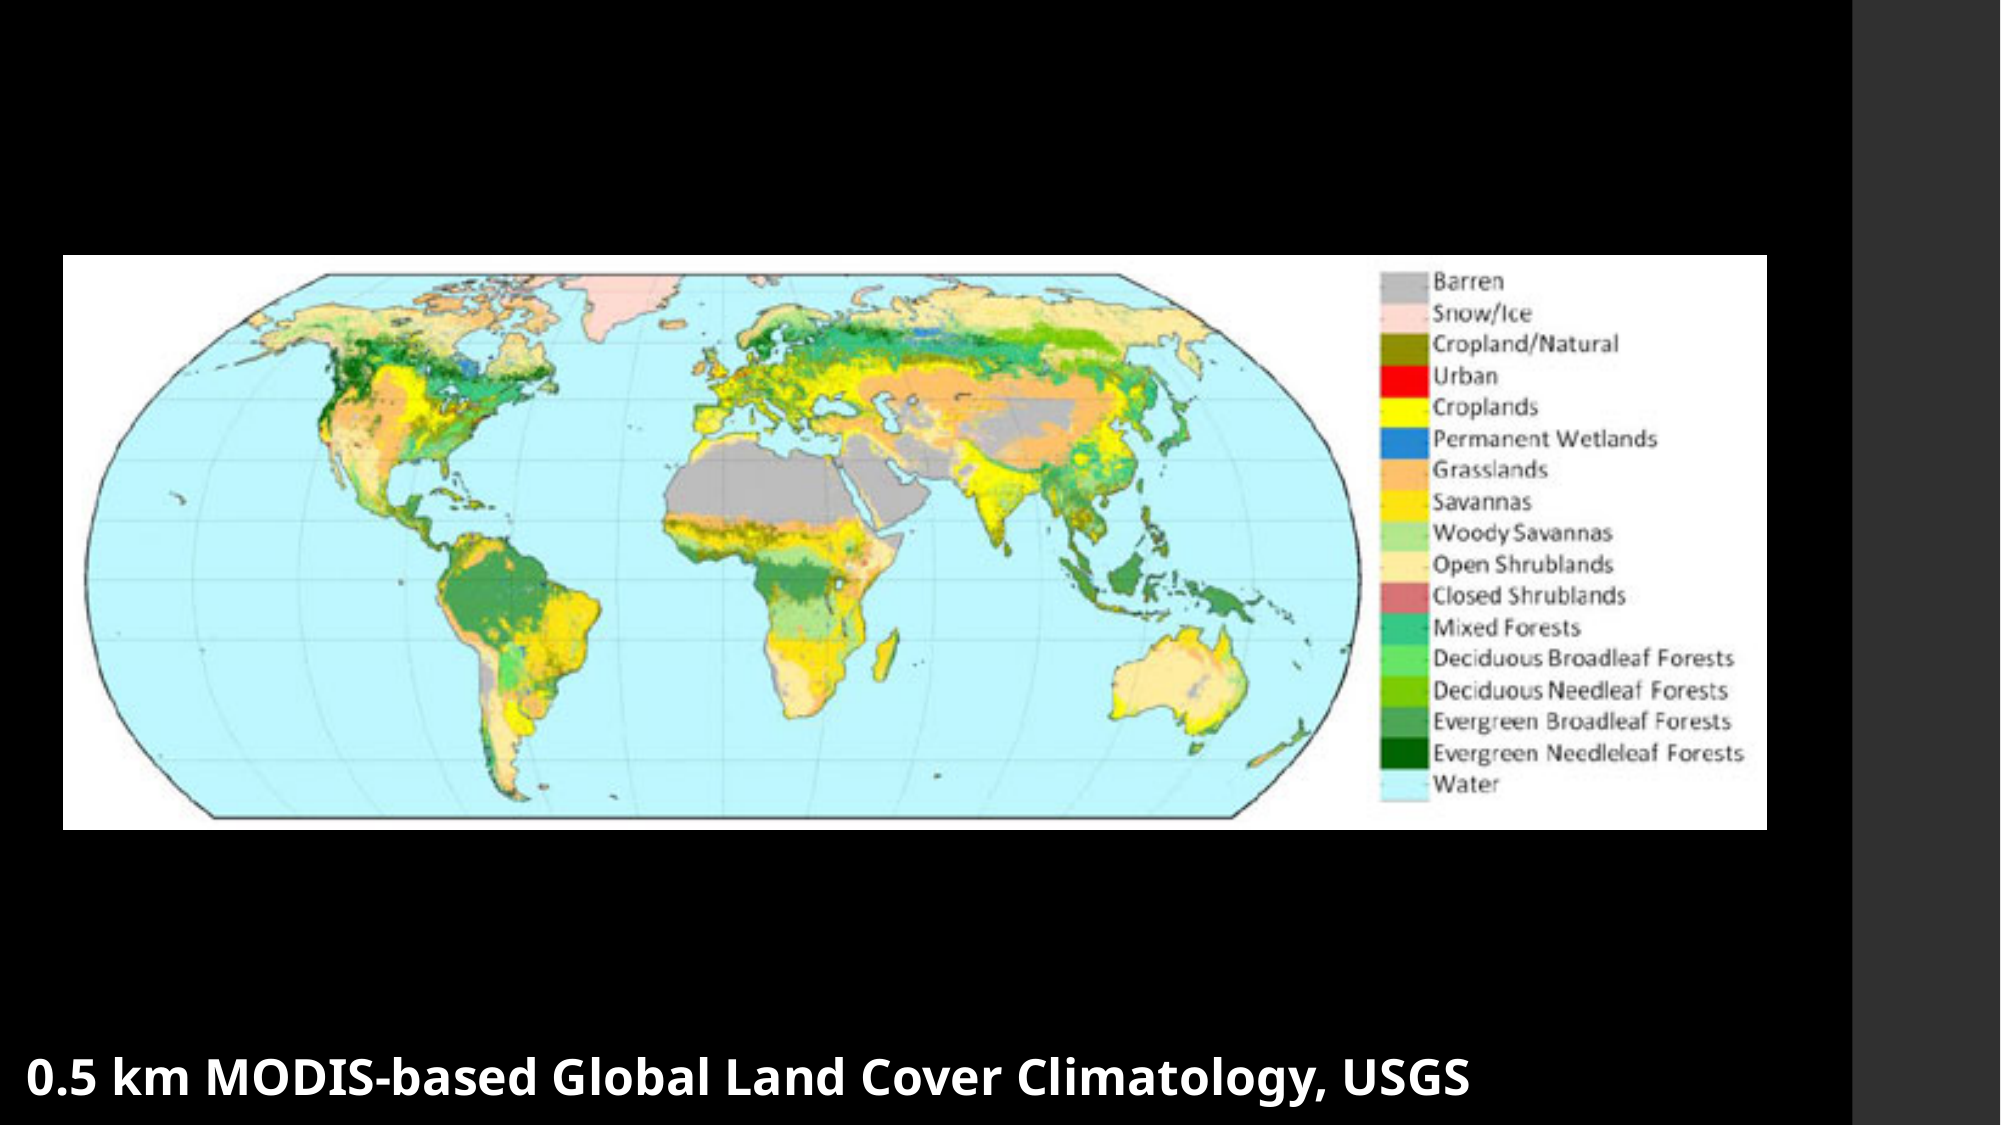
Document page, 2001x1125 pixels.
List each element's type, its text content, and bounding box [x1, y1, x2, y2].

text_box 0.5 km MODIS-based Global Land Cover Climatology, USGS [12, 1037, 1632, 1113]
picture [62, 254, 1768, 830]
